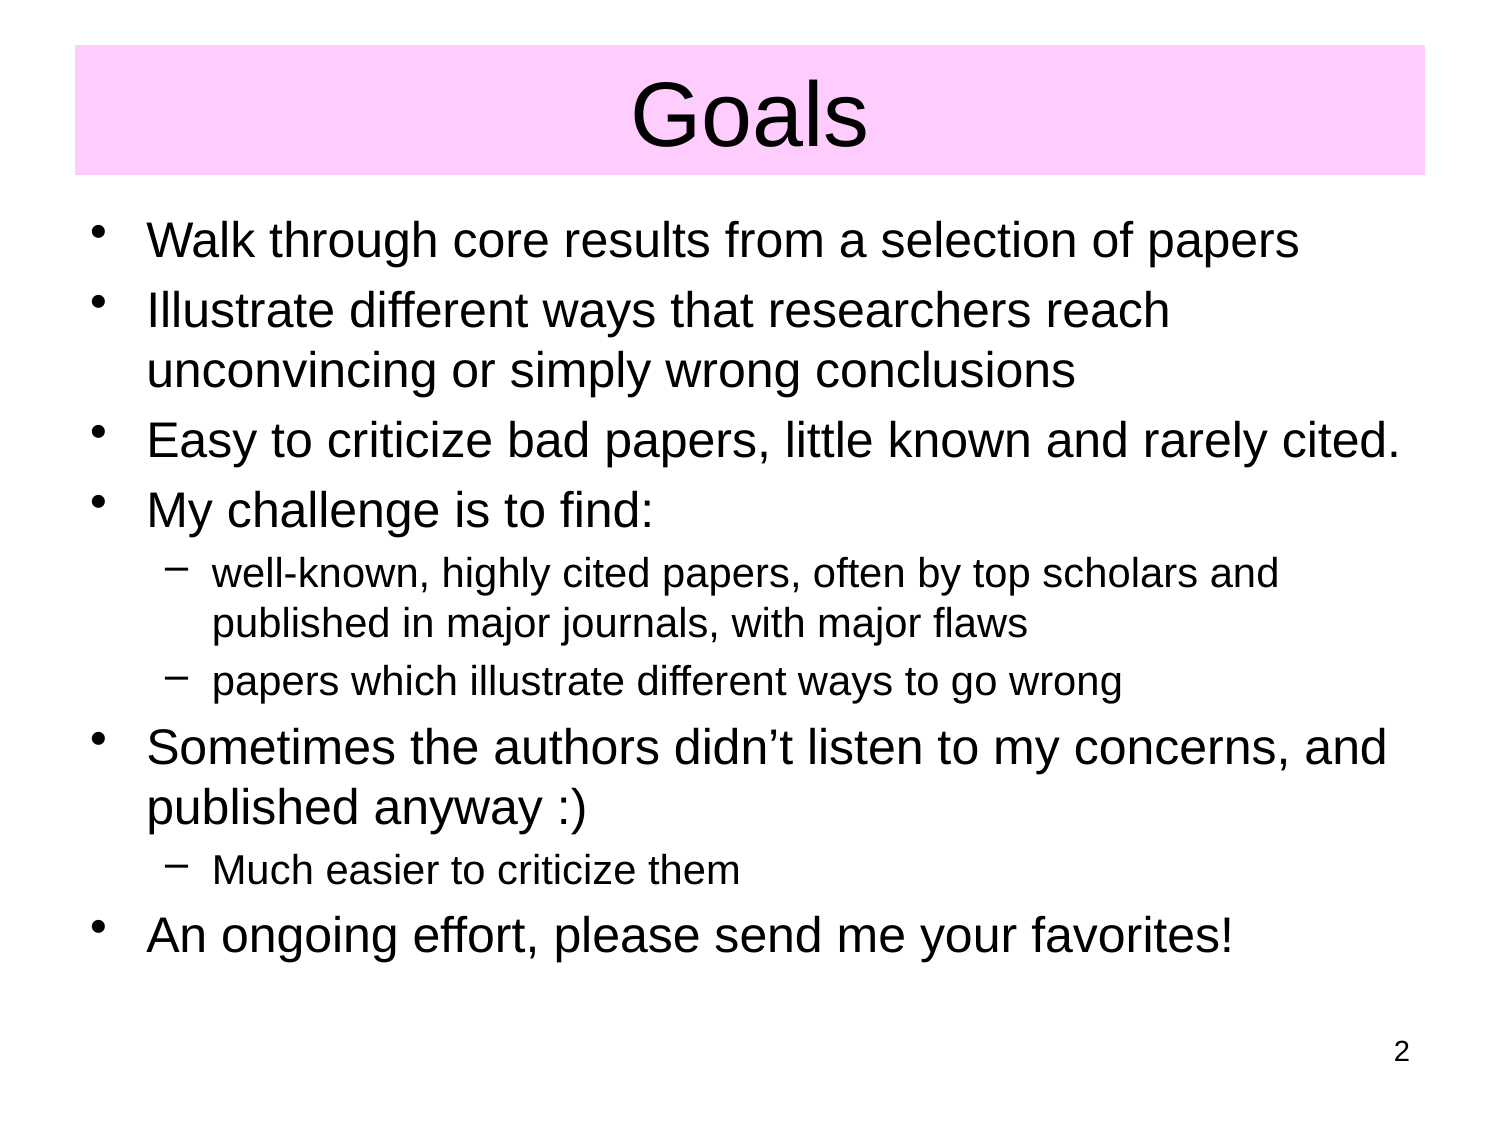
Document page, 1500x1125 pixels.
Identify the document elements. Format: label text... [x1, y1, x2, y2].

list Walk through core results from a selection of papers Illustrate different ways that researchers reach unconvincing or simply wrong conclusions Easy to criticize bad papers, little known and rarely cited. My challenge is to find: well-known, highly cited papers, often by top scholars and published in major journals, with major flaws papers which illustrate different ways to go wrong Sometimes the authors didn’t listen to my concerns, and published anyway :) Much easier to criticize them An ongoing effort, please send me your favorites! [75, 200, 1425, 1000]
slide_number 2 [1074, 1024, 1426, 1103]
title Goals [75, 45, 1425, 175]
